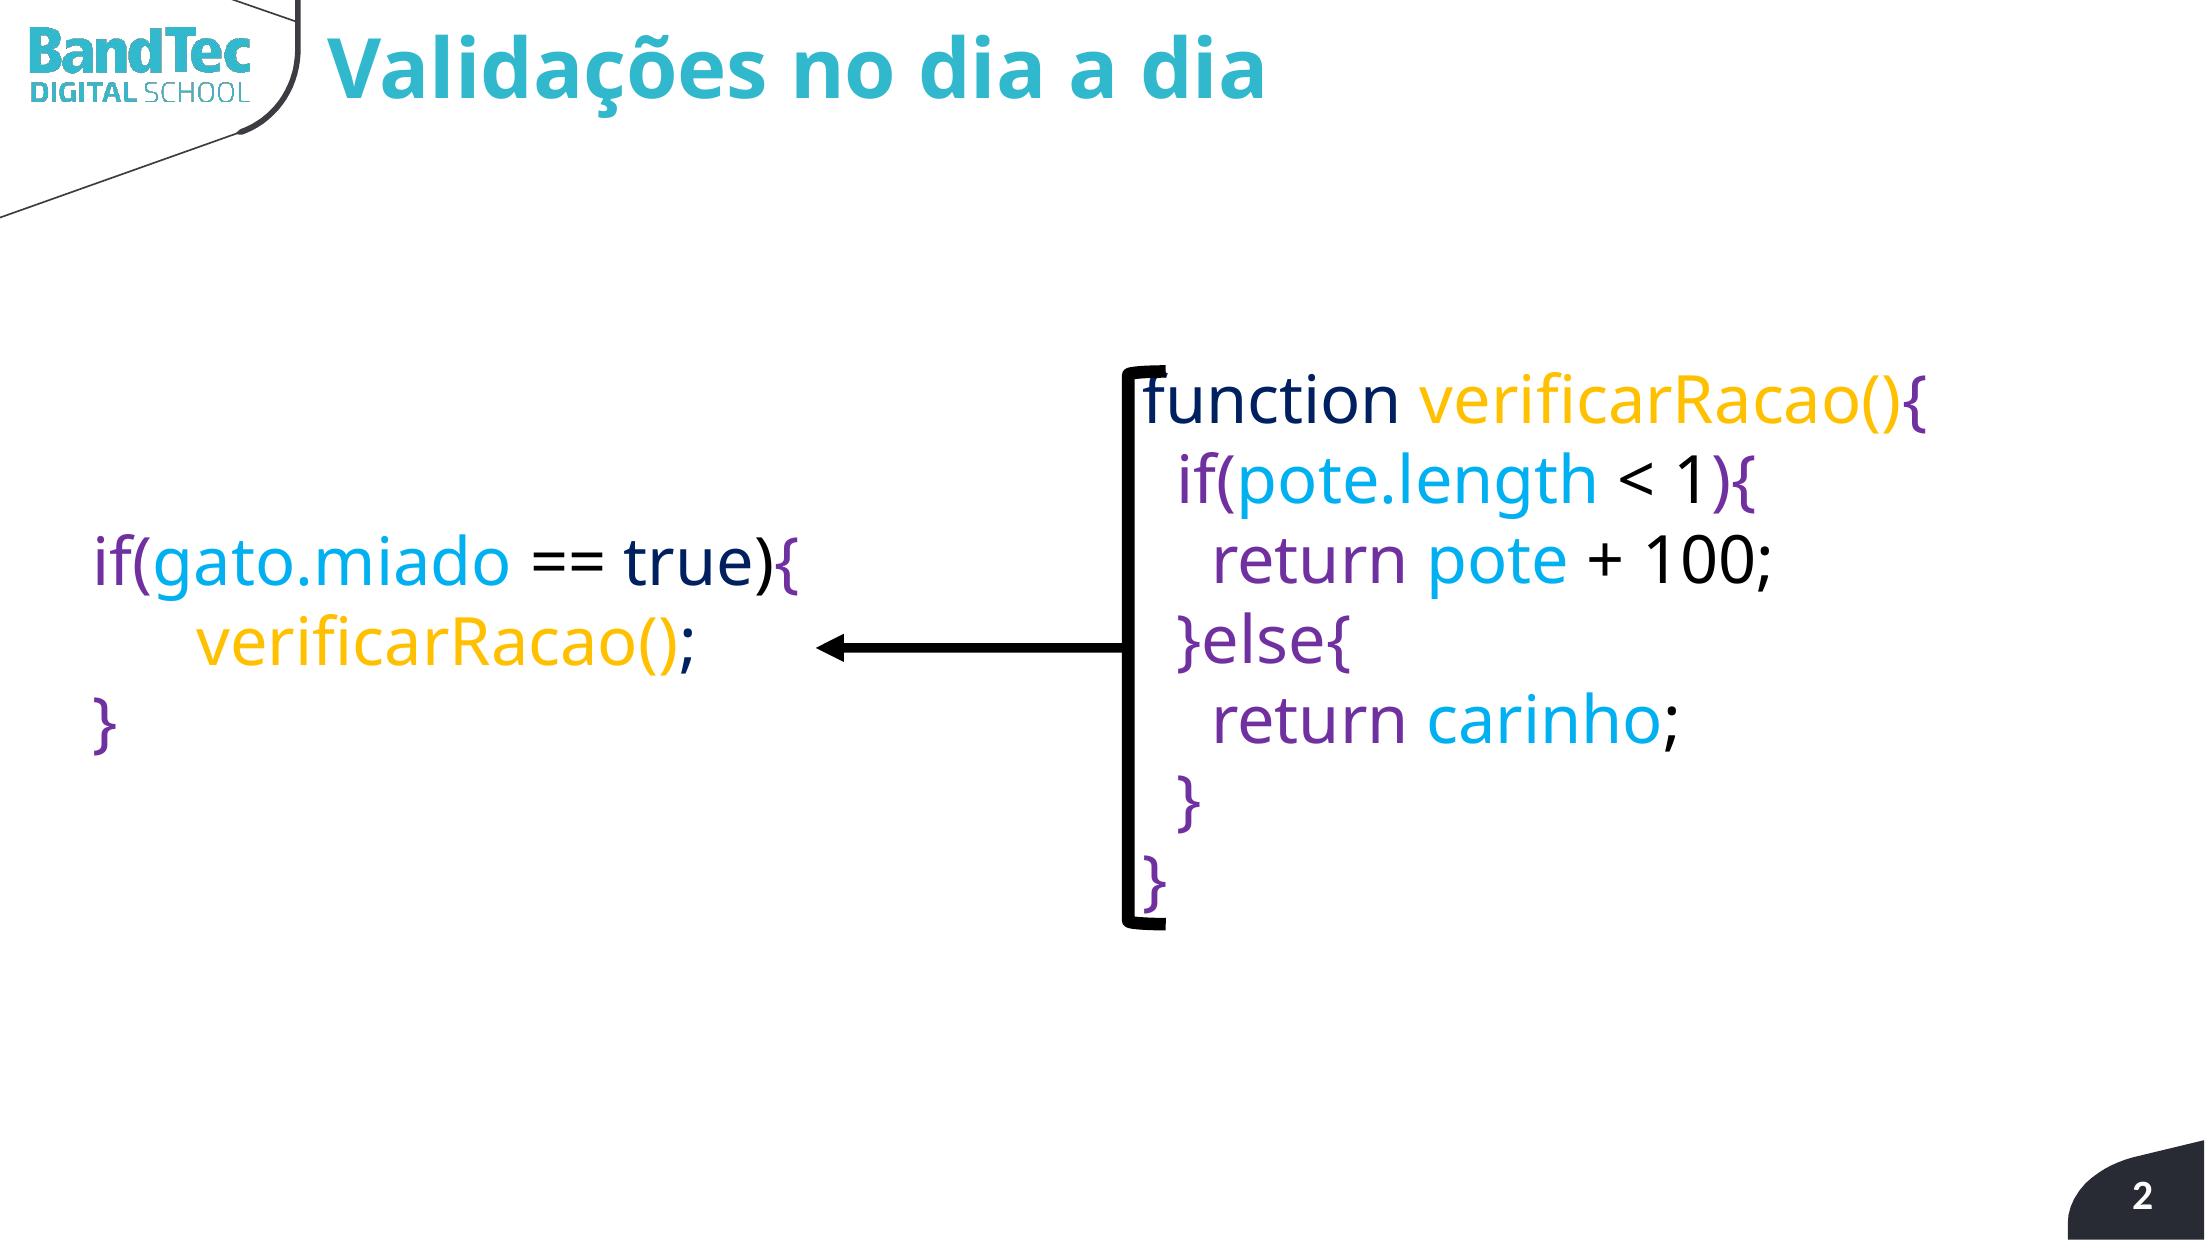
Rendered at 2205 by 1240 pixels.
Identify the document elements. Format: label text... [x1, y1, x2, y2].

text_box [1127, 370, 1166, 925]
title Validações no dia a dia [327, 15, 1974, 120]
text_box if(gato.miado == true){ verificarRacao(); } [92, 518, 935, 919]
text_box function verificarRacao(){ if(pote.length < 1){ return pote + 100; }else{ return carinho; } } [969, 357, 2120, 1077]
text_box 2 [2117, 1160, 2180, 1226]
picture [29, 27, 250, 110]
